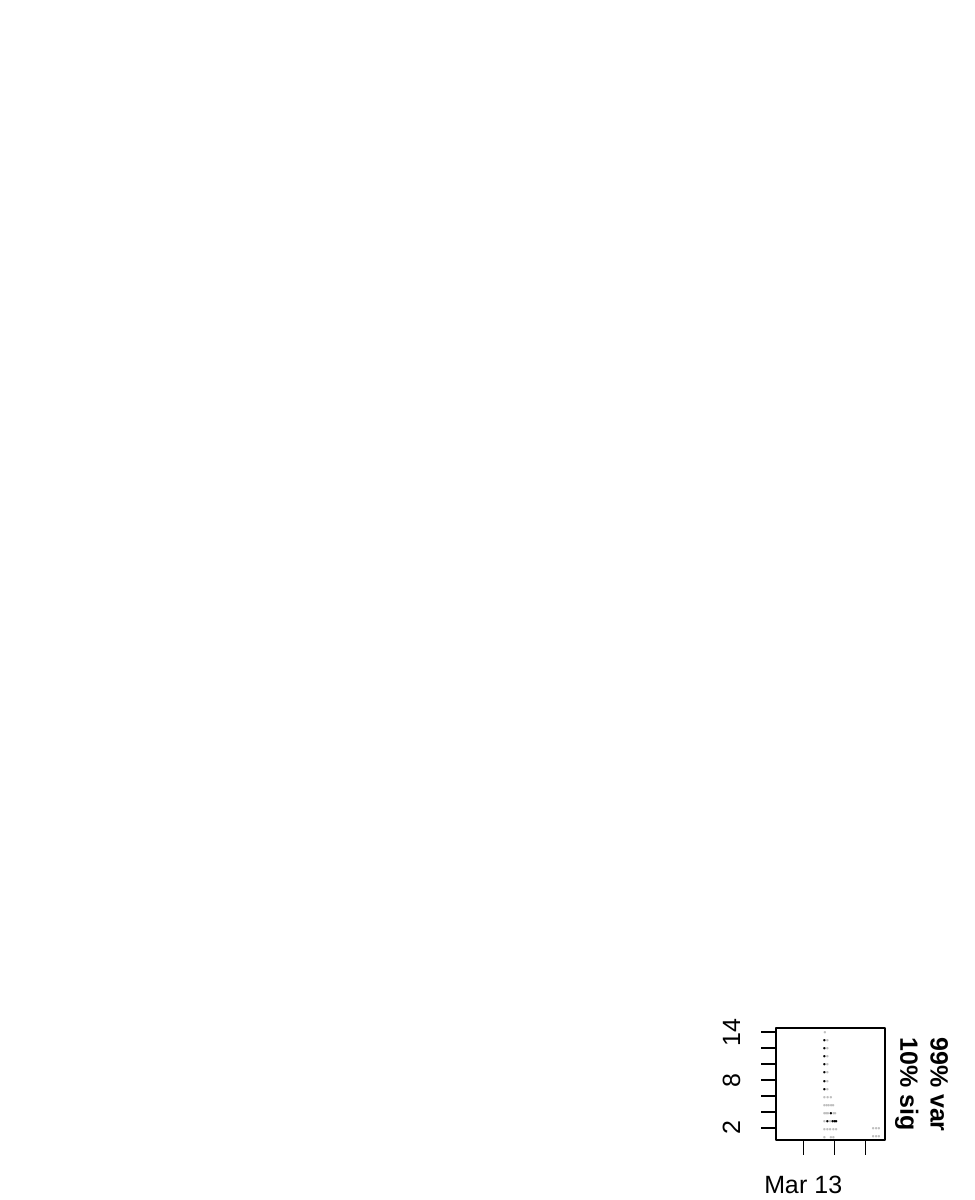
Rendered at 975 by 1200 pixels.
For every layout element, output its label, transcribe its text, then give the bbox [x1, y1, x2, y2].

text_box [839, 1027, 885, 1140]
text_box ●●● ●●● [871, 1123, 884, 1138]
text_box ● ●● ●● ●● ●● ●● ●● ●● ●●● ●●●●● ●●●●●● ●●●●●● ●●●●● ● ●● [822, 1027, 839, 1140]
text_box 2 [715, 1118, 748, 1137]
text_box [776, 1027, 822, 1140]
text_box 14 [715, 1016, 748, 1049]
text_box 99% var 10% sig [892, 1034, 956, 1134]
text_box 8 [715, 1070, 748, 1090]
text_box Mar 13 [762, 1166, 845, 1199]
